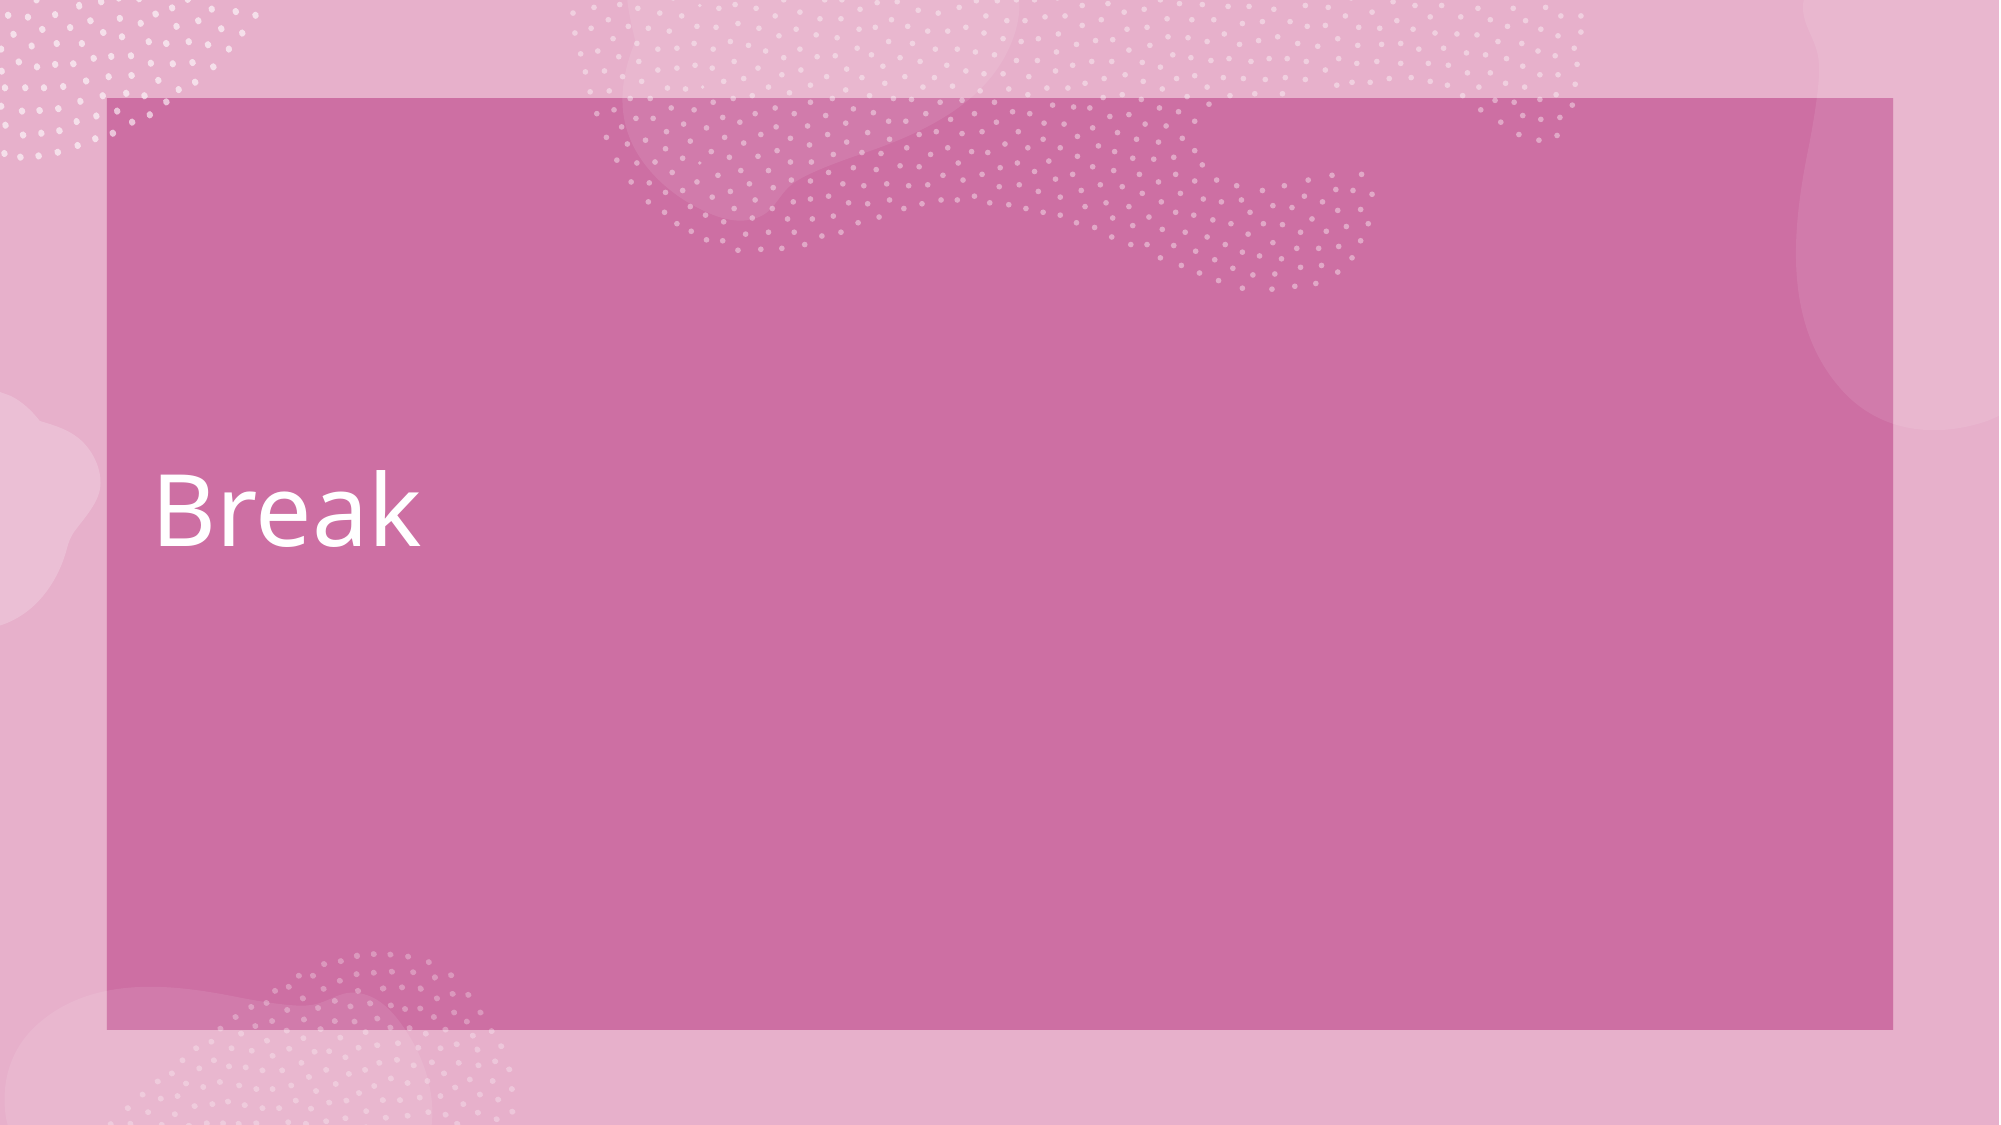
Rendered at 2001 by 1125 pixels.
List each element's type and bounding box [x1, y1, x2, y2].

text_box [0, 0, 2000, 1125]
